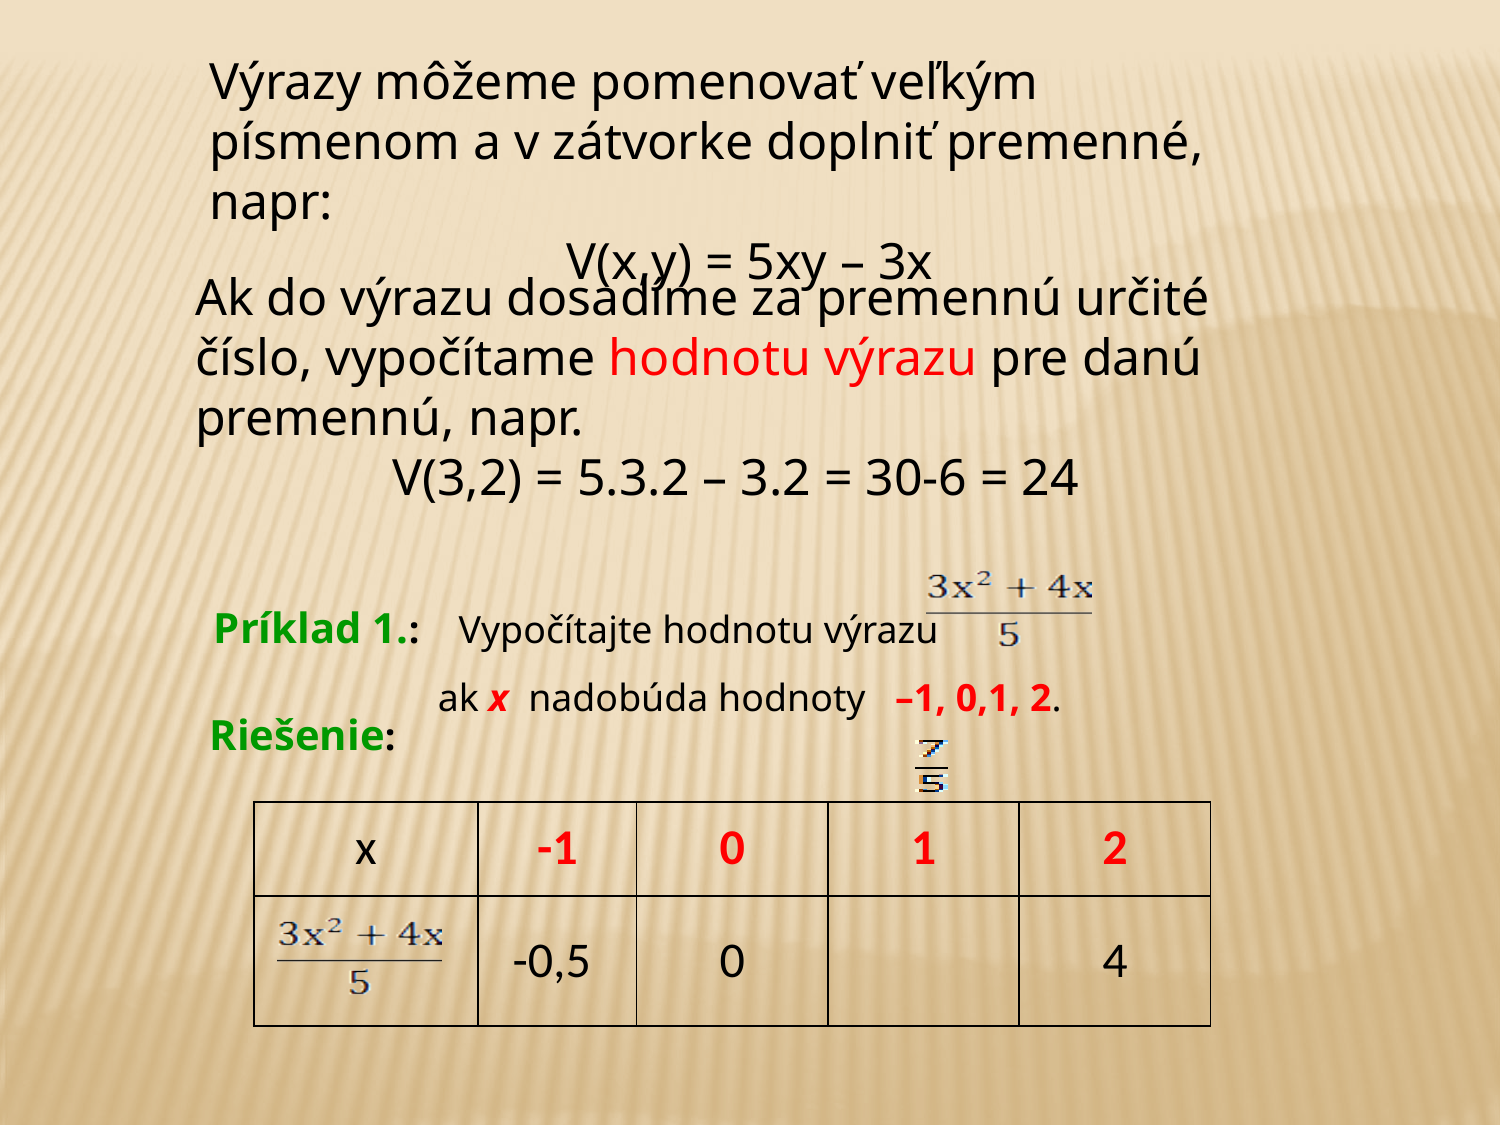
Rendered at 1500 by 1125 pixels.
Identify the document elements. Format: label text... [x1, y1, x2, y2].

text_box Riešenie: [194, 701, 1282, 767]
text_box [0, 0, 1500, 75]
text_box Príklad 1.: Vypočítajte hodnotu výrazu ak x nadobúda hodnoty –1, 0,1, 2. [198, 573, 1286, 727]
table_cell [255, 897, 477, 1025]
table_header 0 [637, 803, 827, 895]
text_box Výrazy môžeme pomenovať veľkým písmenom a v zátvorke doplniť premenné, napr: V(x,y) = 5xy – 3x [194, 75, 1306, 149]
table_header 1 [829, 803, 1018, 895]
table_cell 4 [1020, 897, 1210, 1025]
text_box Výrazy môžeme pomenovať veľkým písmenom a v zátvorke doplniť premenné, napr: V(x,y) = 5xy – 3x [194, 150, 1306, 298]
picture [277, 913, 443, 1000]
text_box Ak do výrazu dosadíme za premennú určité číslo, vypočítame hodnotu výrazu pre danú premennú, napr. V(3,2) = 5.3.2 – 3.2 = 30-6 = 24 [180, 257, 1291, 573]
table_header x [255, 803, 477, 895]
table_cell [829, 897, 1018, 1025]
table_header 2 [1020, 803, 1210, 895]
table_cell 0 [637, 897, 827, 1025]
picture [926, 565, 1092, 652]
table_cell -0,5 [479, 897, 636, 1025]
table_header -1 [479, 803, 636, 895]
picture [914, 739, 948, 799]
